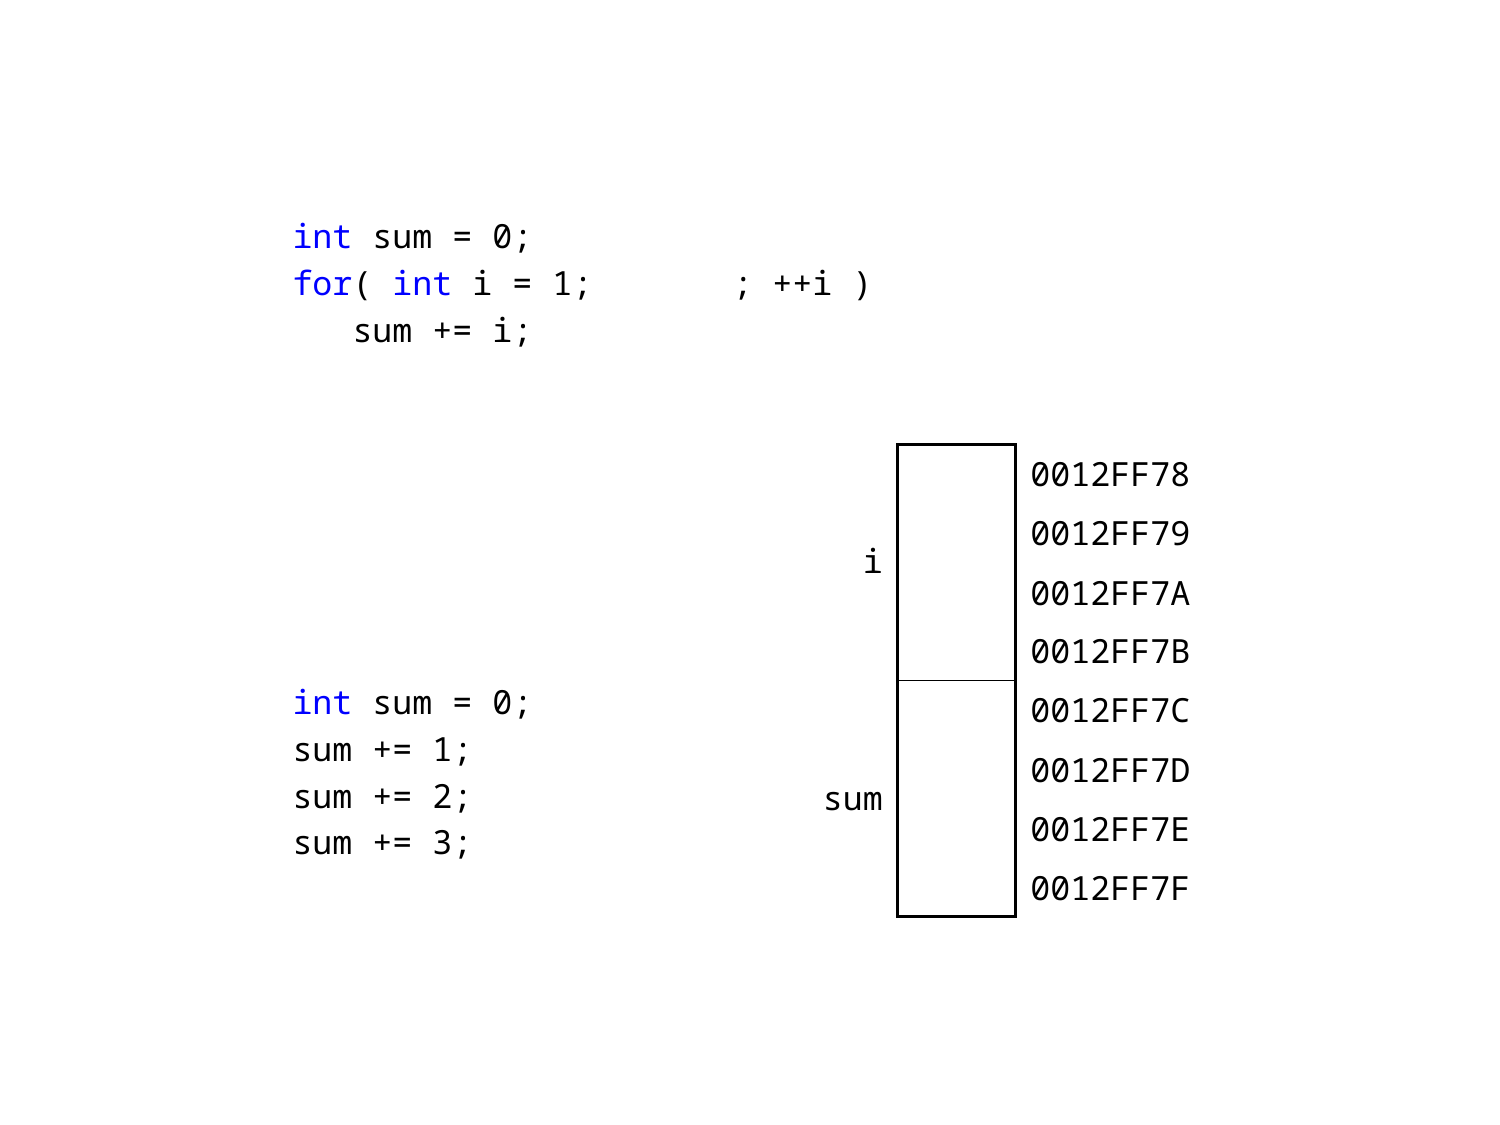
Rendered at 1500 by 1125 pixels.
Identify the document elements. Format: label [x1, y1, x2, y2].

table_header [899, 446, 1014, 680]
list [277, 207, 898, 918]
table_header [1017, 444, 1222, 503]
table_cell [899, 681, 1014, 915]
table_cell [1017, 503, 1222, 917]
table_cell [780, 681, 896, 917]
table_header [780, 444, 896, 681]
